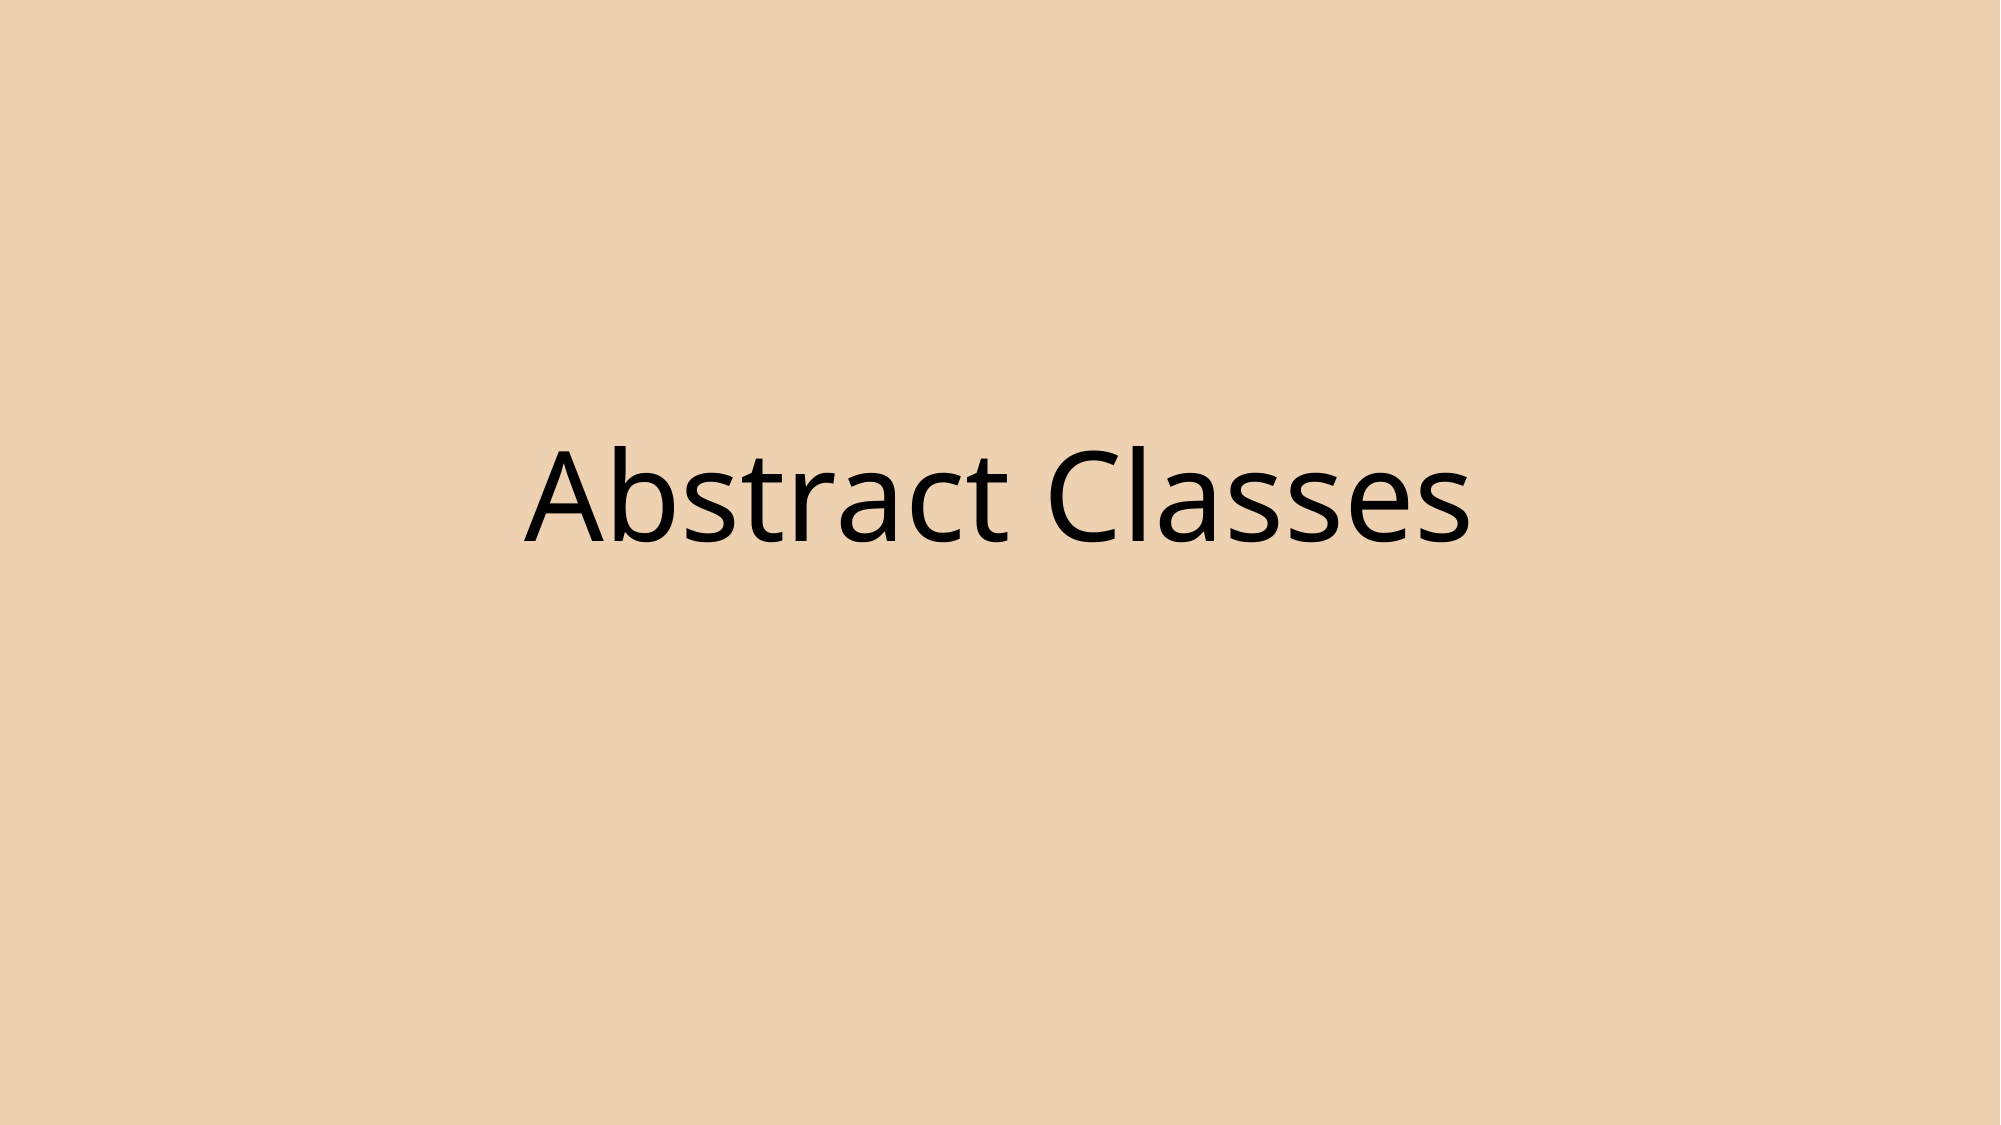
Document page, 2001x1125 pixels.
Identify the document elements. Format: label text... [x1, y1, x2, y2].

title Abstract Classes [249, 184, 1750, 576]
